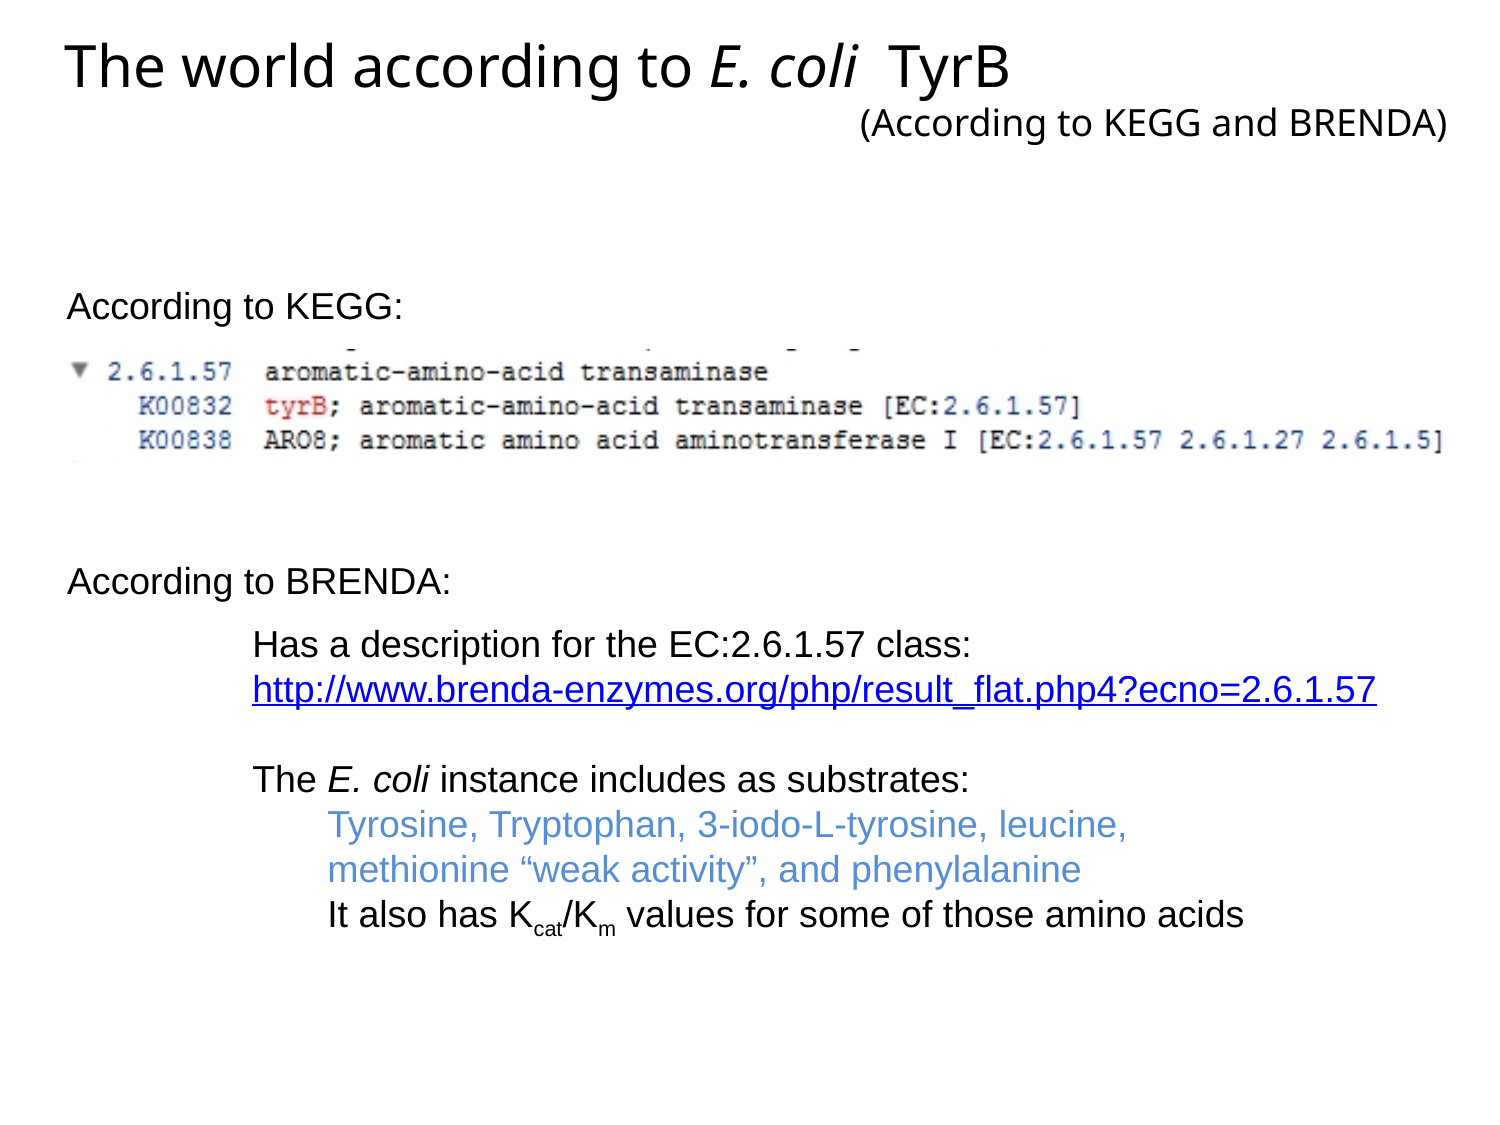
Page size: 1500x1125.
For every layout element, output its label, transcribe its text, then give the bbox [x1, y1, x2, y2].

picture [24, 349, 1477, 463]
text_box The world according to E. coli TyrB (According to KEGG and BRENDA) [49, 21, 1463, 152]
text_box According to BRENDA: [52, 549, 468, 610]
text_box Has a description for the EC:2.6.1.57 class: http://www.brenda-enzymes.org/php/result_flat.php4?ecno=2.6.1.57 The E. coli instance includes as substrates: Tyrosine, Tryptophan, 3-iodo-L-tyrosine, leucine, methionine “weak activity”, and phenylalanine It also has Kcat/Km values for some of those amino acids [237, 612, 1400, 949]
text_box According to KEGG: [51, 274, 420, 335]
